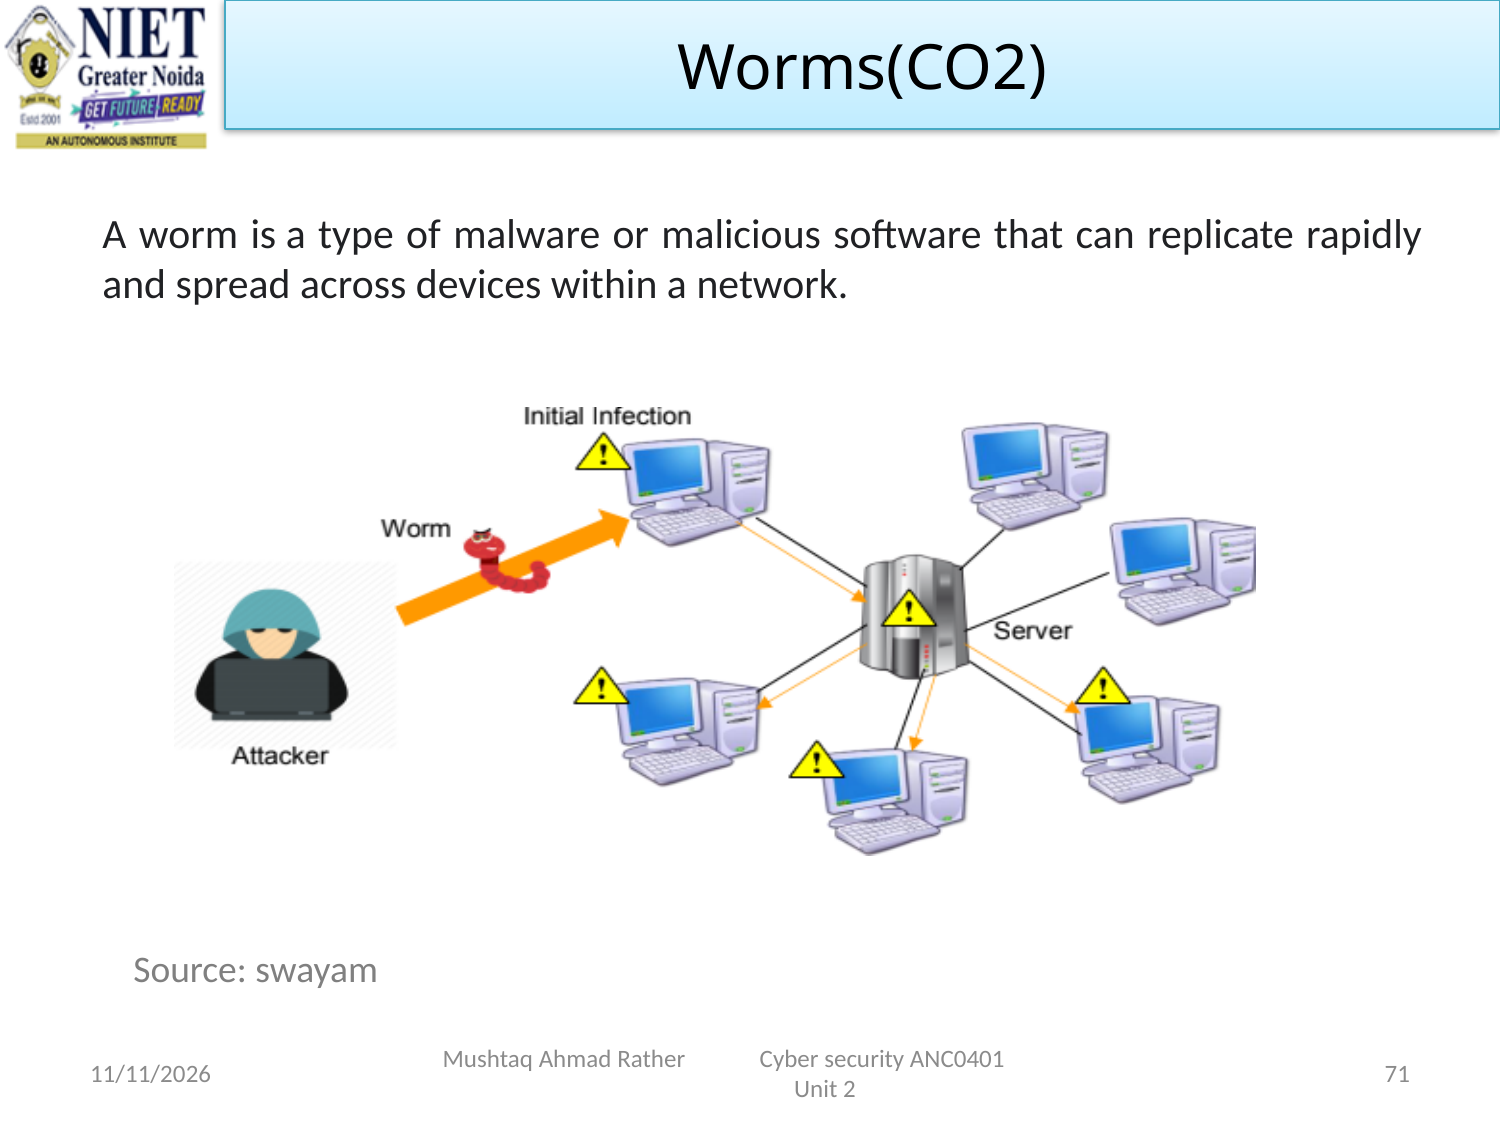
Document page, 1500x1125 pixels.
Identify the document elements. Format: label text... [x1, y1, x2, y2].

text_box Worms(CO2) [224, 0, 1500, 130]
picture [0, 0, 213, 154]
text_box A worm is a type of malware or malicious software that can replicate rapidly and spread across devices within a network. [87, 199, 1438, 315]
picture [174, 407, 1256, 856]
slide_number 71 [1074, 1042, 1425, 1103]
text_box Source: swayam [118, 937, 394, 998]
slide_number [75, 1042, 412, 1103]
footer Mushtaq Ahmad Rather Cyber security ANC0401 Unit 2 [412, 1042, 1074, 1103]
